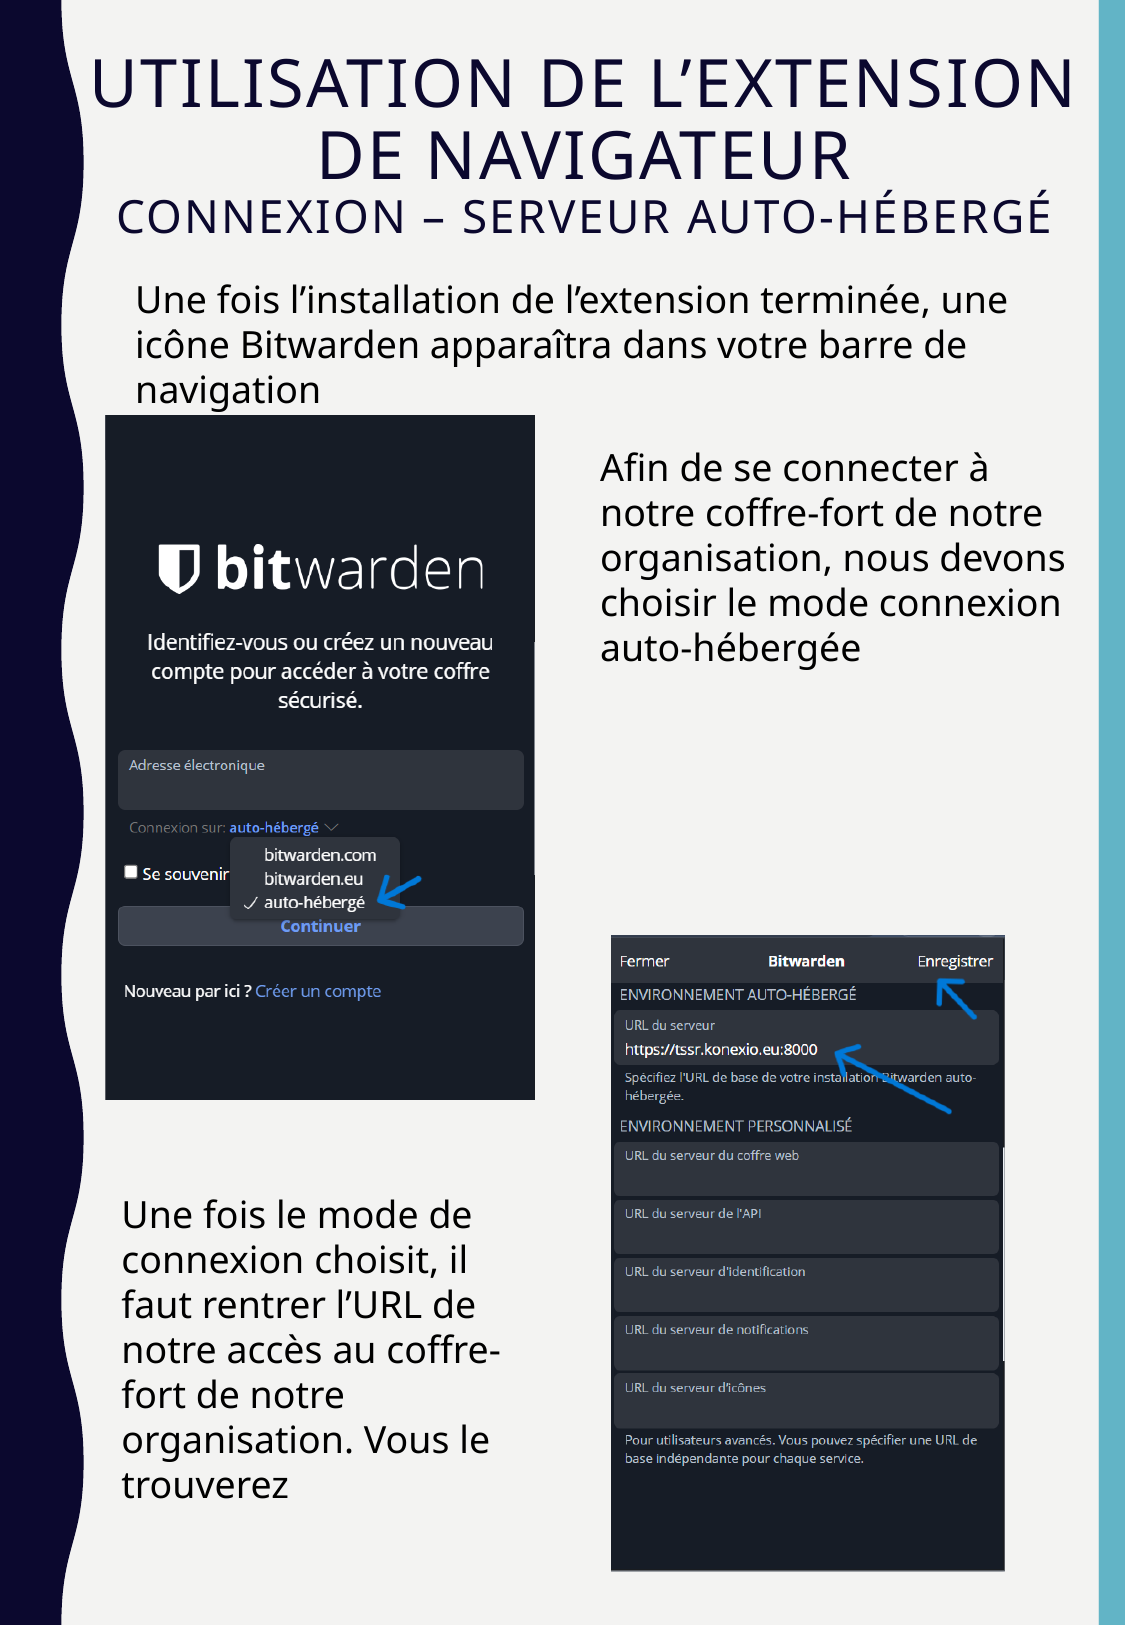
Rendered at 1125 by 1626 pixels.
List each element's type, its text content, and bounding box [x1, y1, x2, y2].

text_box Une fois le mode de connexion choisit, il faut rentrer l’URL de notre accès au coffre-fort de notre organisation. Vous le trouverez [106, 1183, 535, 1514]
picture [610, 935, 1006, 1573]
title Utilisation de l’extension de navigateur Connexion – Serveur auto-hébergé [64, 42, 1106, 269]
picture [104, 414, 536, 1101]
text_box Afin de se connecter à notre coffre-fort de notre organisation, nous devons choisir le mode connexion auto-hébergée [584, 436, 1090, 677]
text_box Une fois l’installation de l’extension terminée, une icône Bitwarden apparaîtra dans votre barre de navigation [120, 268, 1050, 419]
